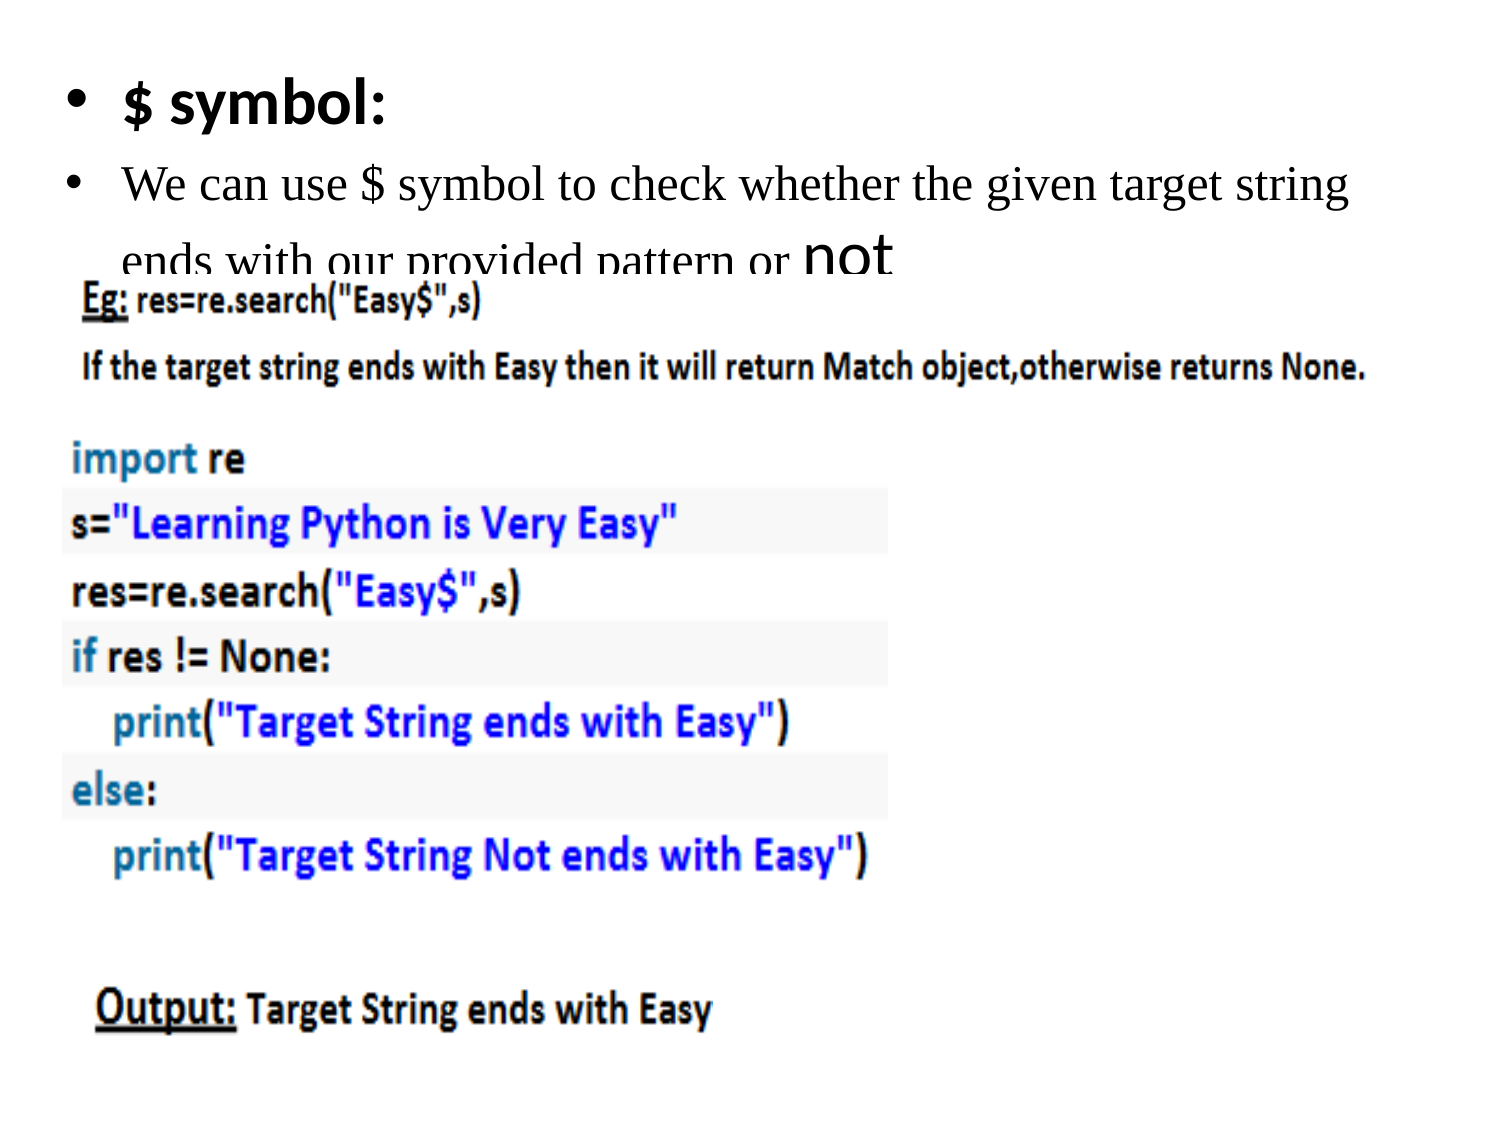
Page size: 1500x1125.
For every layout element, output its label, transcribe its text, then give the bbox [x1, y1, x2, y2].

picture [62, 424, 888, 913]
list $ symbol: We can use $ symbol to check whether the given target string ends with our provided pattern or not [50, 50, 1463, 1075]
picture [87, 974, 713, 1051]
picture [74, 274, 1376, 401]
